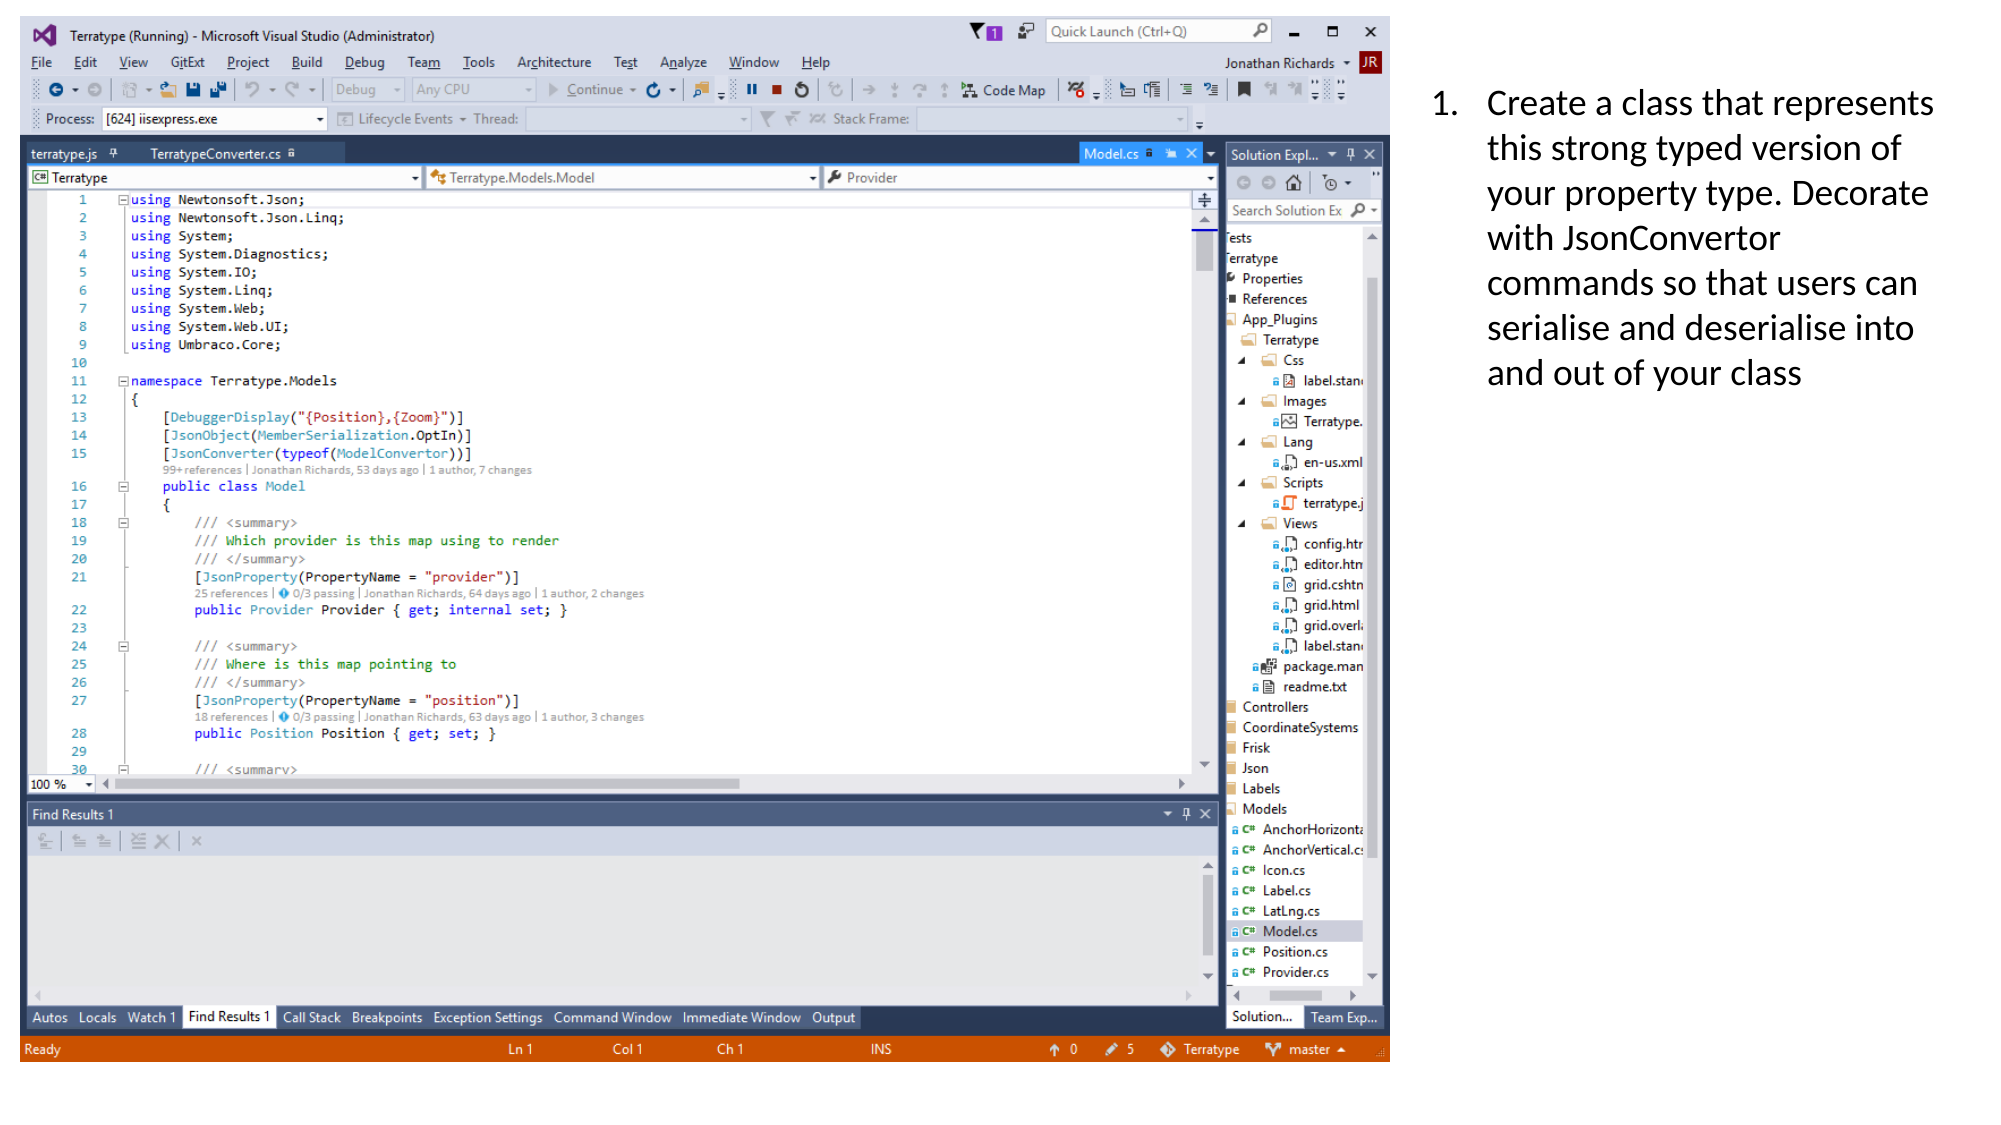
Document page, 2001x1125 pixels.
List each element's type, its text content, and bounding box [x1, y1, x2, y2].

picture [20, 16, 1390, 1062]
text_box Create a class that represents this strong typed version of your property type. Decorate with JsonConvertor commands so that users can serialise and deserialise into and out of your class [1416, 70, 1958, 536]
